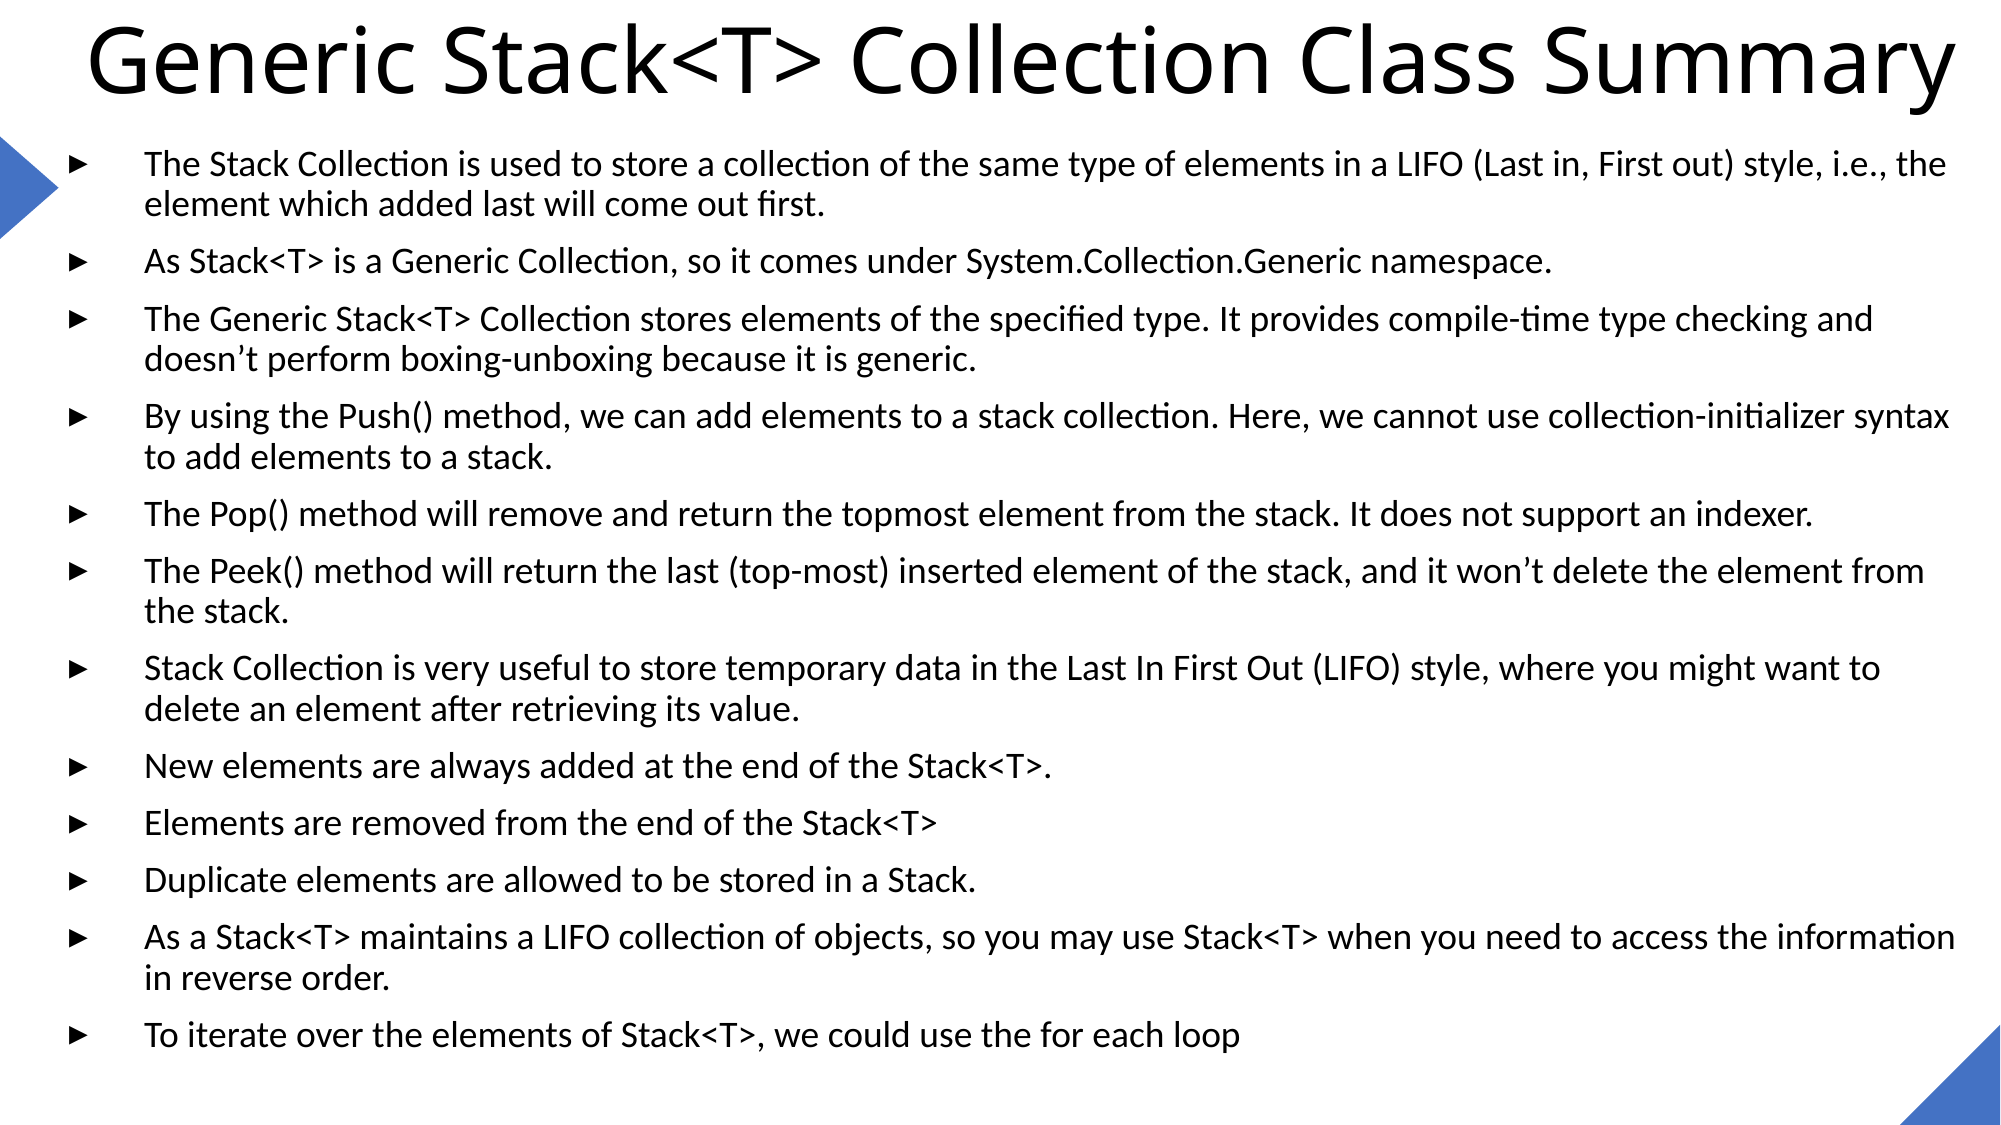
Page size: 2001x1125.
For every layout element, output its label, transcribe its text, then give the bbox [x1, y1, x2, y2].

title Generic Stack<T> Collection Class Summary [85, 14, 1989, 111]
list The Stack Collection is used to store a collection of the same type of elements in a LIFO (Last in, First out) style, i.e., the element which added last will come out first. As Stack<T> is a Generic Collection, so it comes under System.Collection.Generic namespace. The Generic Stack<T> Collection stores elements of the specified type. It provides compile-time type checking and doesn’t perform boxing-unboxing because it is generic. By using the Push() method, we can add elements to a stack collection. Here, we cannot use collection-initializer syntax to add elements to a stack. The Pop() method will remove and return the topmost element from the stack. It does not support an indexer. The Peek() method will return the last (top-most) inserted element of the stack, and it won’t delete the element from the stack. Stack Collection is very useful to store temporary data in the Last In First Out (LIFO) style, where you might want to delete an element after retrieving its value. New elements are always added at the end of the Stack<T>. Elements are removed from the end of the Stack<T> Duplicate elements are allowed to be stored in a Stack. As a Stack<T> maintains a LIFO collection of objects, so you may use Stack<T> when you need to access the information in reverse order. To iterate over the elements of Stack<T>, we could use the for each loop [44, 82, 1959, 1111]
